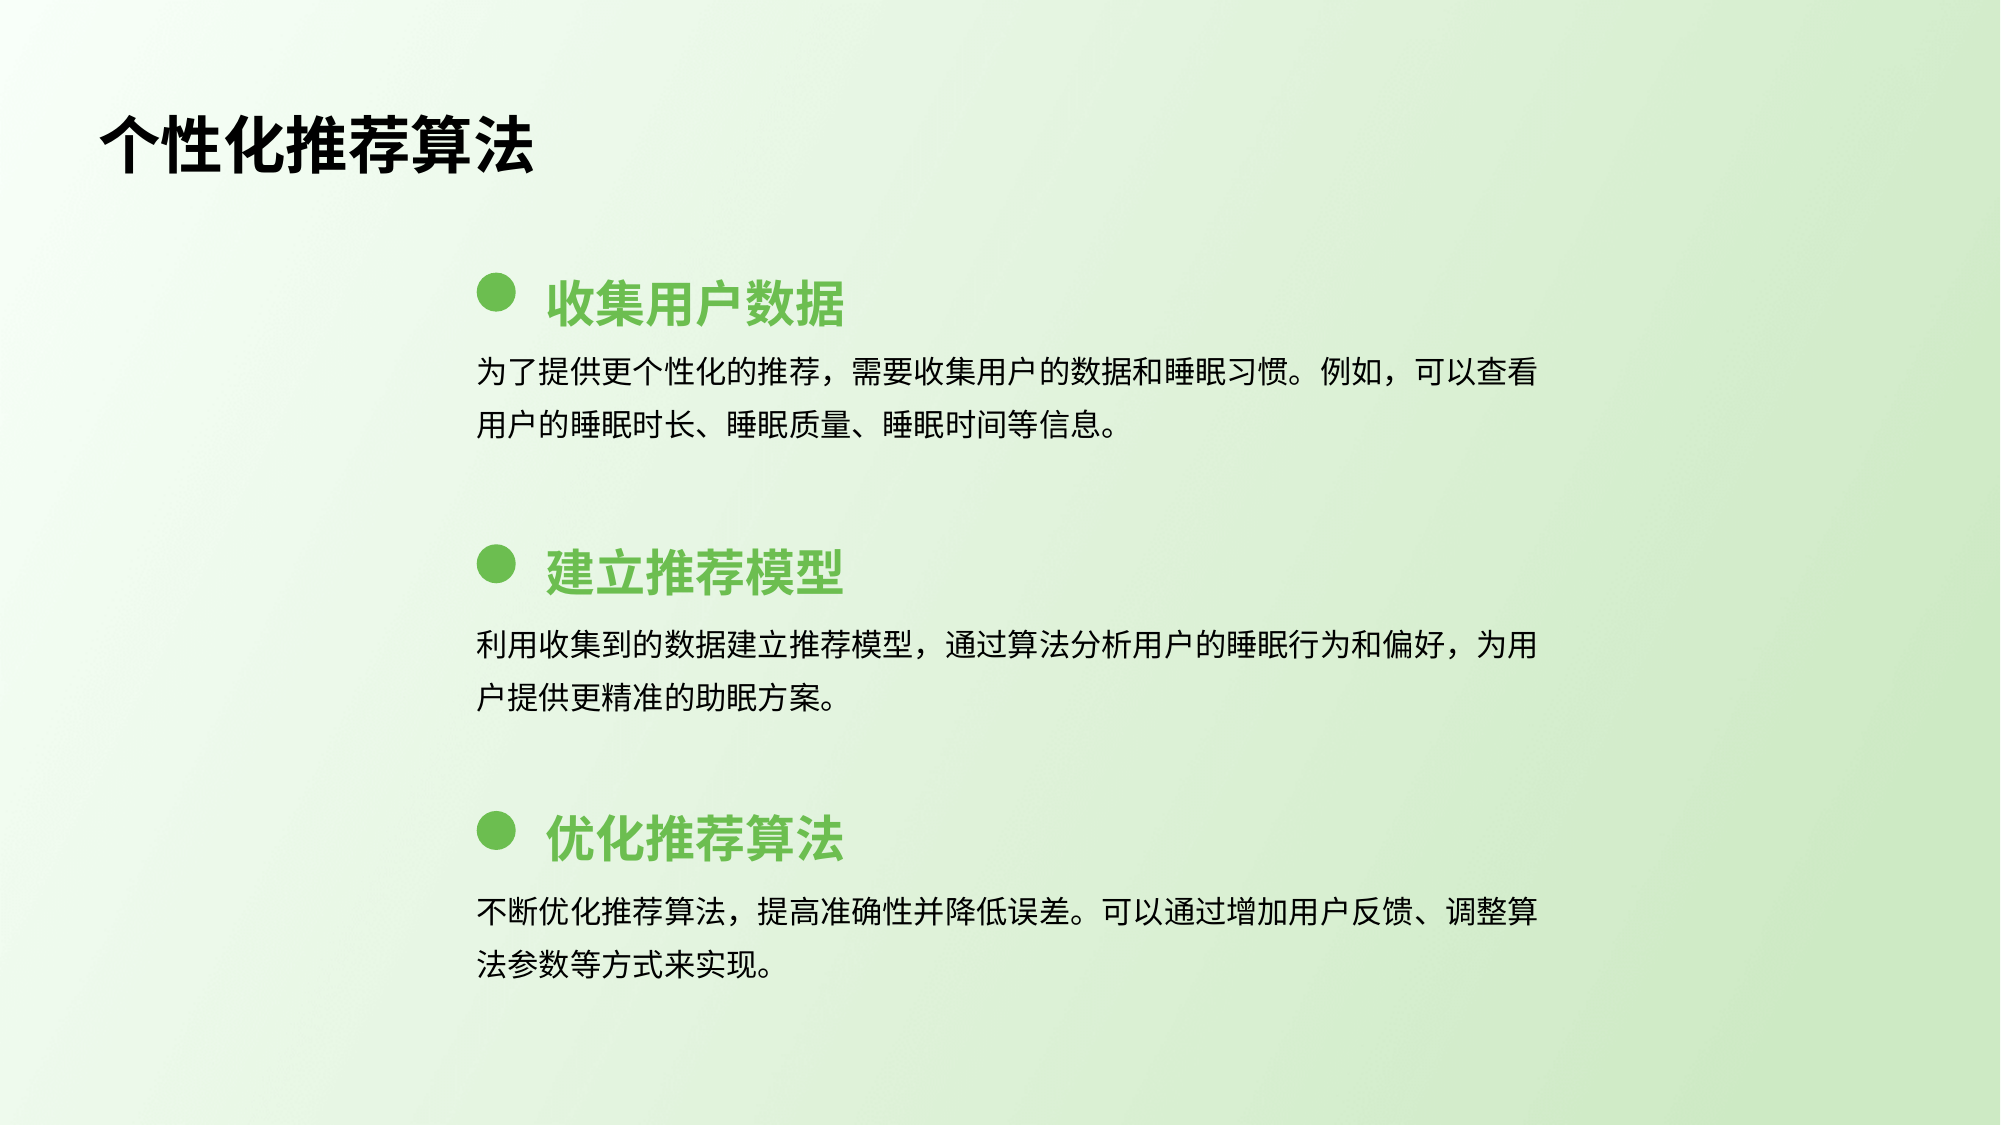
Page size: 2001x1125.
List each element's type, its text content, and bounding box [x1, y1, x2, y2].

text_box 收集用户数据 [525, 240, 1510, 333]
text_box 优化推荐算法 [525, 775, 1510, 868]
text_box 不断优化推荐算法，提高准确性并降低误差。可以通过增加用户反馈、调整算法参数等方式来实现。 [476, 877, 1540, 983]
picture [0, 0, 2001, 1125]
text_box 建立推荐模型 [525, 509, 1510, 602]
text_box 为了提供更个性化的推荐，需要收集用户的数据和睡眠习惯。例如，可以查看用户的睡眠时长、睡眠质量、睡眠时间等信息。 [476, 337, 1540, 443]
text_box 利用收集到的数据建立推荐模型，通过算法分析用户的睡眠行为和偏好，为用户提供更精准的助眠方案。 [476, 610, 1540, 716]
text_box [476, 810, 516, 850]
text_box 个性化推荐算法 [78, 43, 1922, 194]
text_box [476, 272, 516, 312]
text_box [476, 544, 516, 584]
